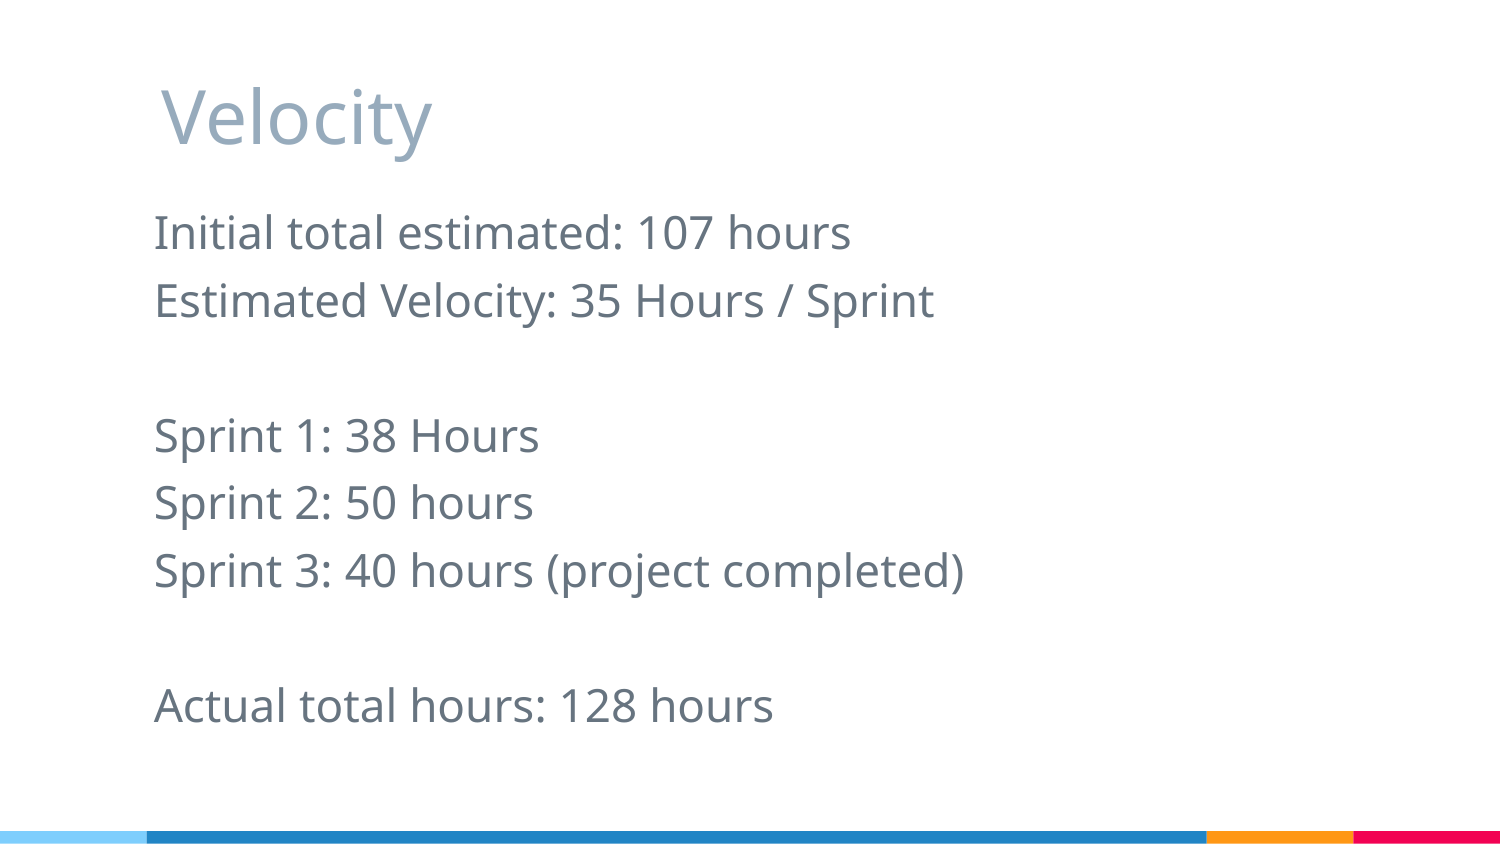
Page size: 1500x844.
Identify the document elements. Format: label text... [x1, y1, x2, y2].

list Initial total estimated: 107 hours Estimated Velocity: 35 Hours / Sprint Sprint 1: 38 Hours Sprint 2: 50 hours Sprint 3: 40 hours (project completed) Actual total hours: 128 hours [138, 189, 1122, 802]
title Velocity [146, 33, 1207, 175]
